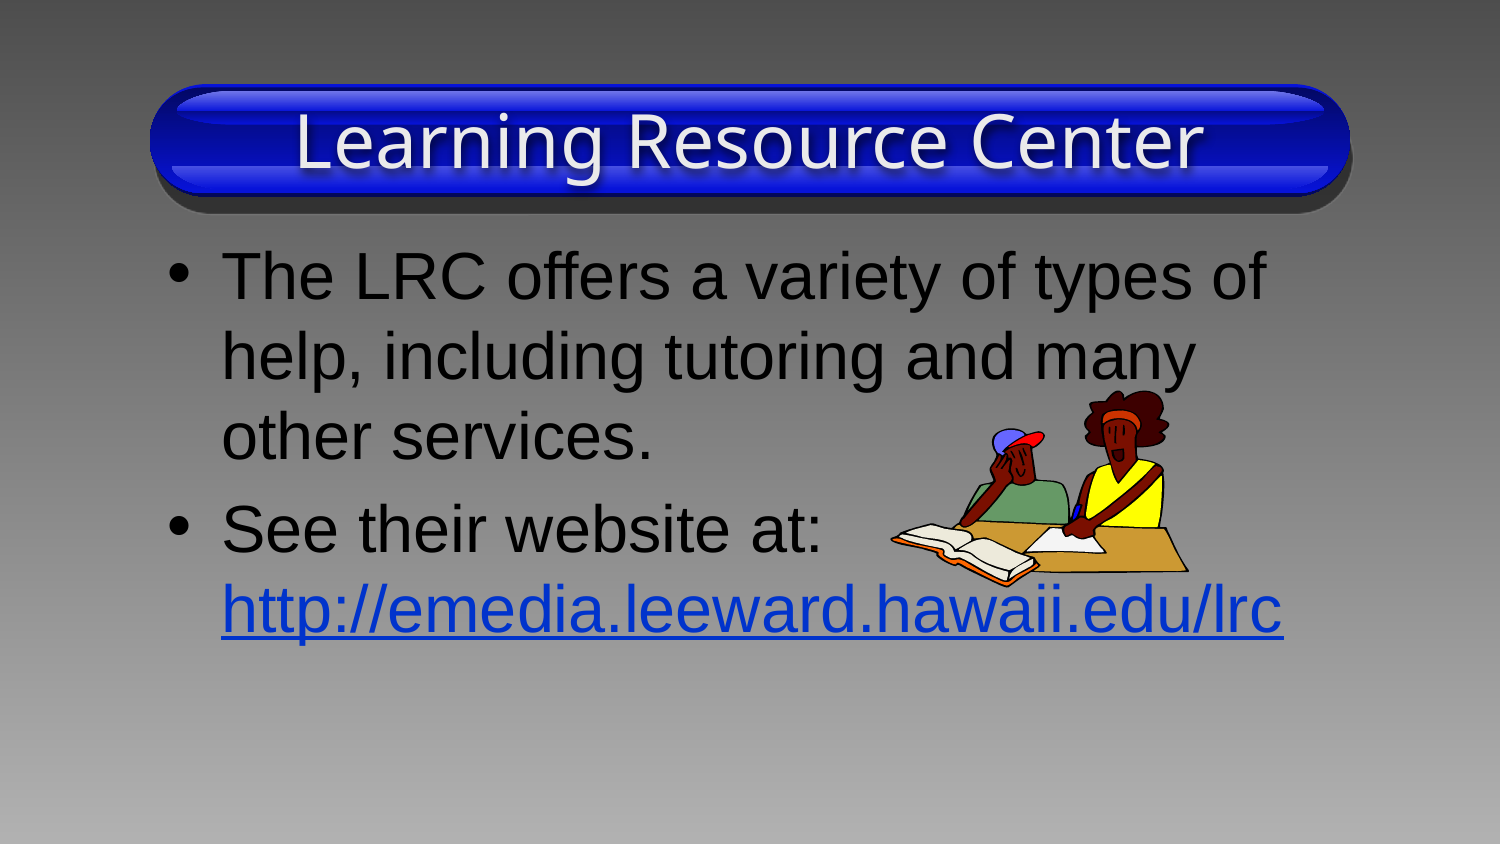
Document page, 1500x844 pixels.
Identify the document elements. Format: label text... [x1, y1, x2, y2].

picture [887, 384, 1190, 588]
list The LRC offers a variety of types of help, including tutoring and many other services. See their website at: http://emedia.leeward.hawaii.edu/lrc [150, 225, 1350, 760]
title Learning Resource Center [149, 84, 1351, 194]
